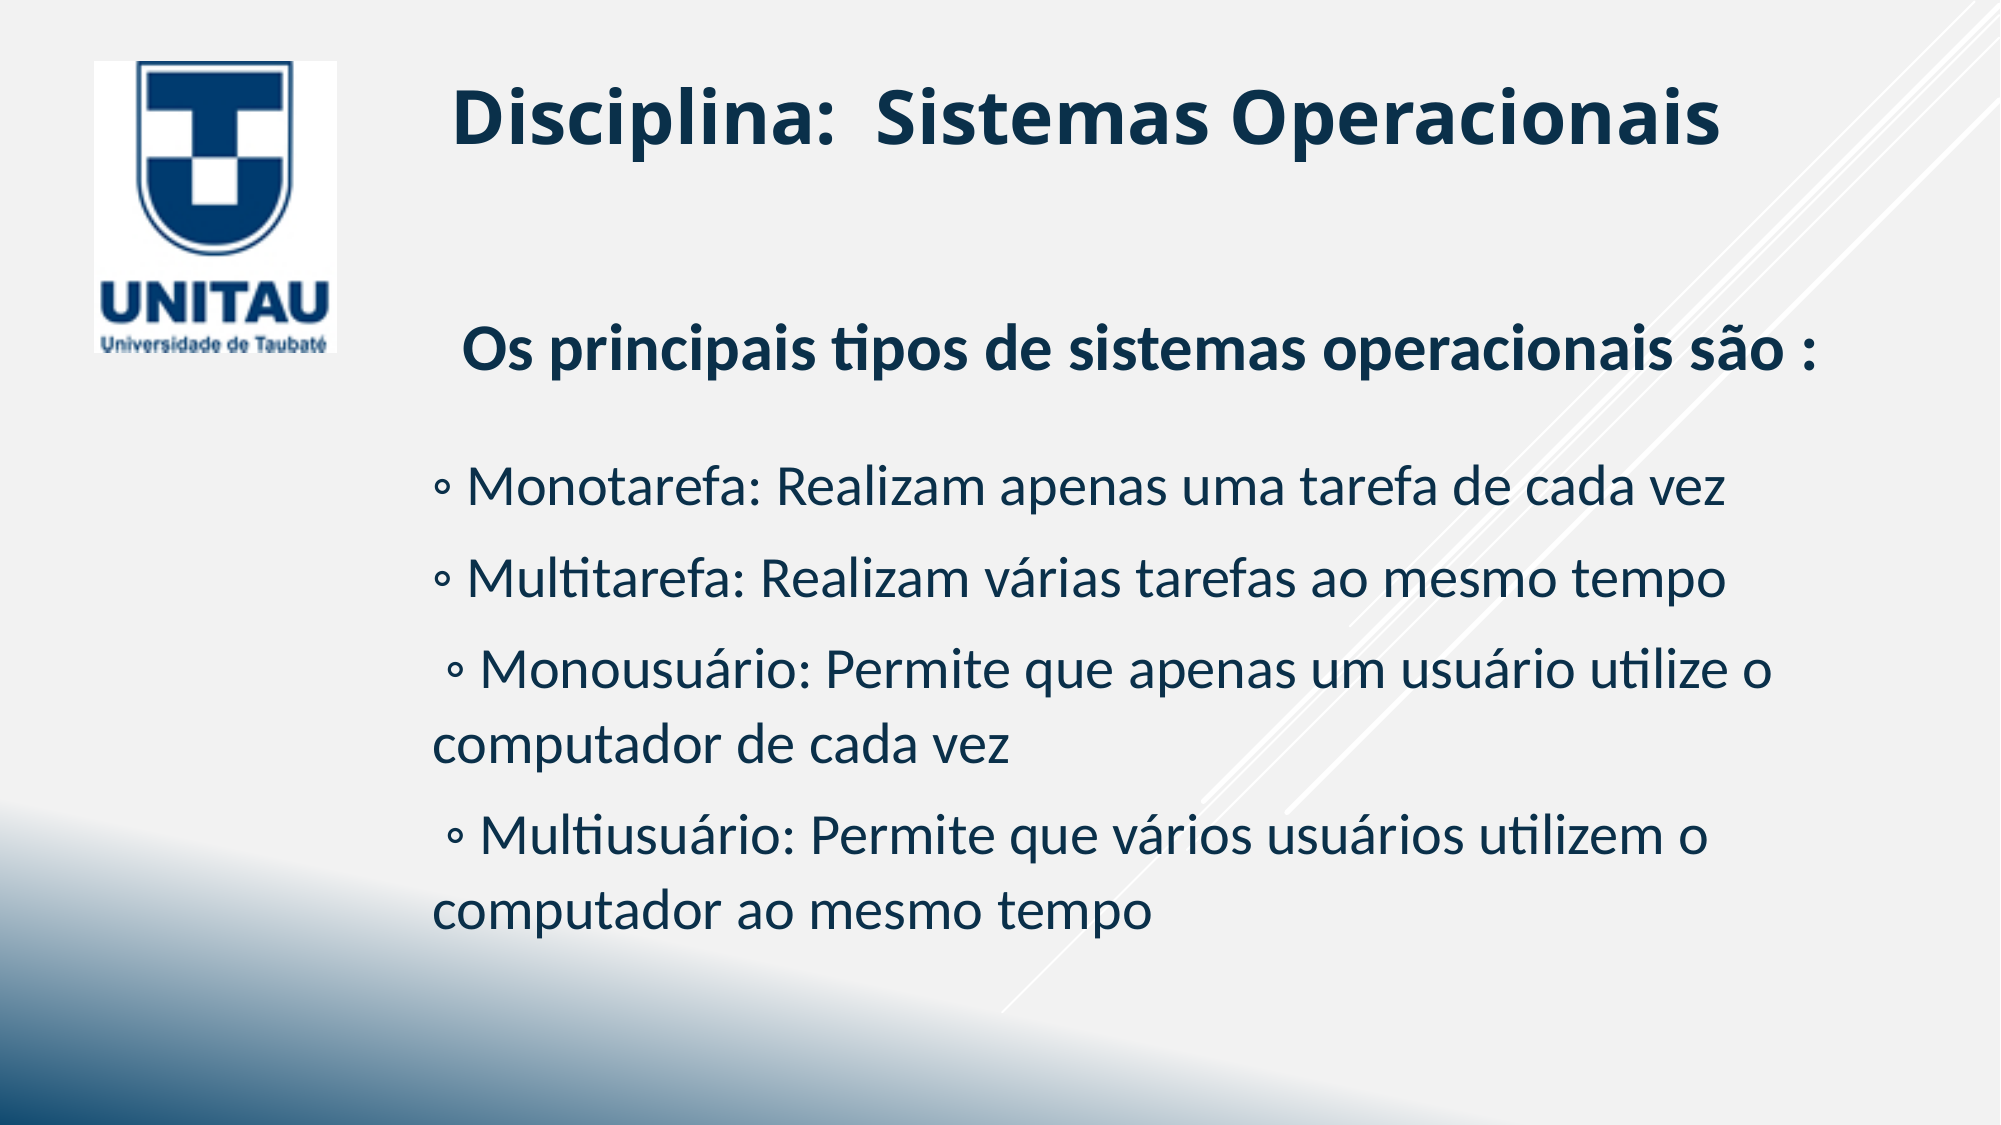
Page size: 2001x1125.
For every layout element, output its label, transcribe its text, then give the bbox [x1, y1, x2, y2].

text_box ◦ Monotarefa: Realizam apenas uma tarefa de cada vez ◦ Multitarefa: Realizam várias tarefas ao mesmo tempo ◦ Monousuário: Permite que apenas um usuário utilize o computador de cada vez ◦ Multiusuário: Permite que vários usuários utilizem o computador ao mesmo tempo [417, 435, 1798, 949]
text_box Os principais tipos de sistemas operacionais são : [436, 290, 1842, 392]
picture [93, 61, 338, 353]
text_box Disciplina: Sistemas Operacionais [436, 61, 1740, 167]
